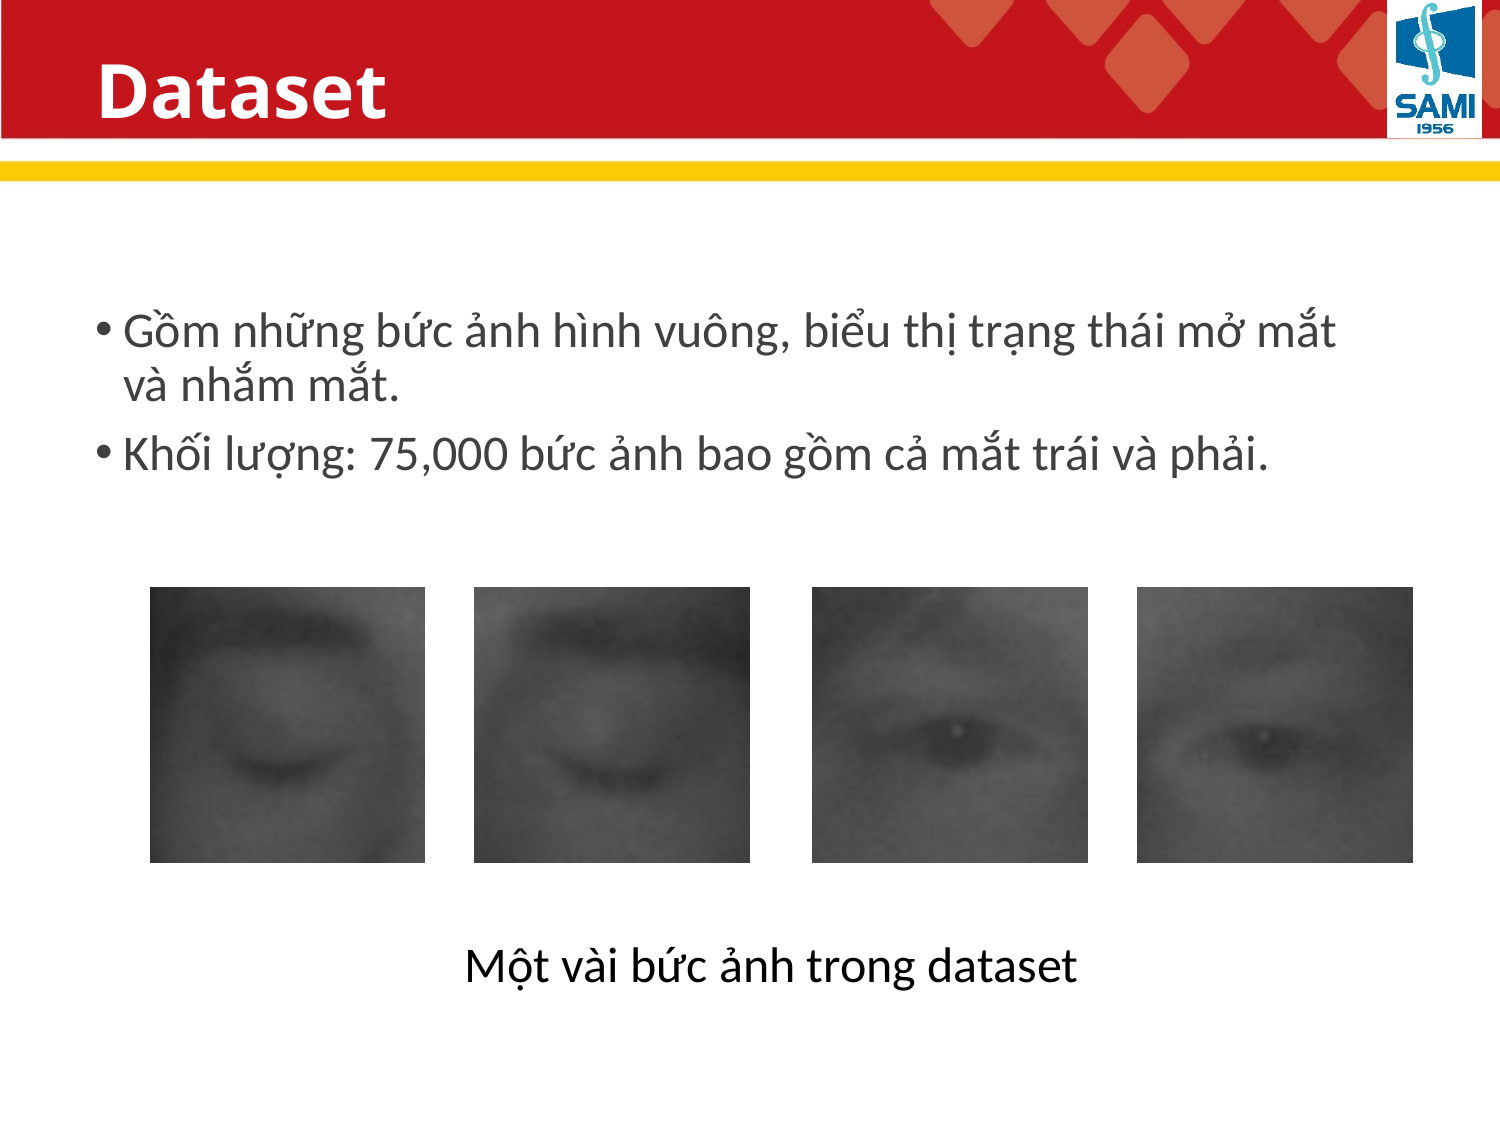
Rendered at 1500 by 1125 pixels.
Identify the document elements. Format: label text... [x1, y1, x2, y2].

title Dataset [80, 0, 1397, 204]
list Gồm những bức ảnh hình vuông, biểu thị trạng thái mở mắt và nhắm mắt. Khối lượng: 75,000 bức ảnh bao gồm cả mắt trái và phải. [80, 220, 1397, 1025]
picture [0, 0, 1500, 1125]
text_box Một vài bức ảnh trong dataset [449, 924, 1113, 1000]
